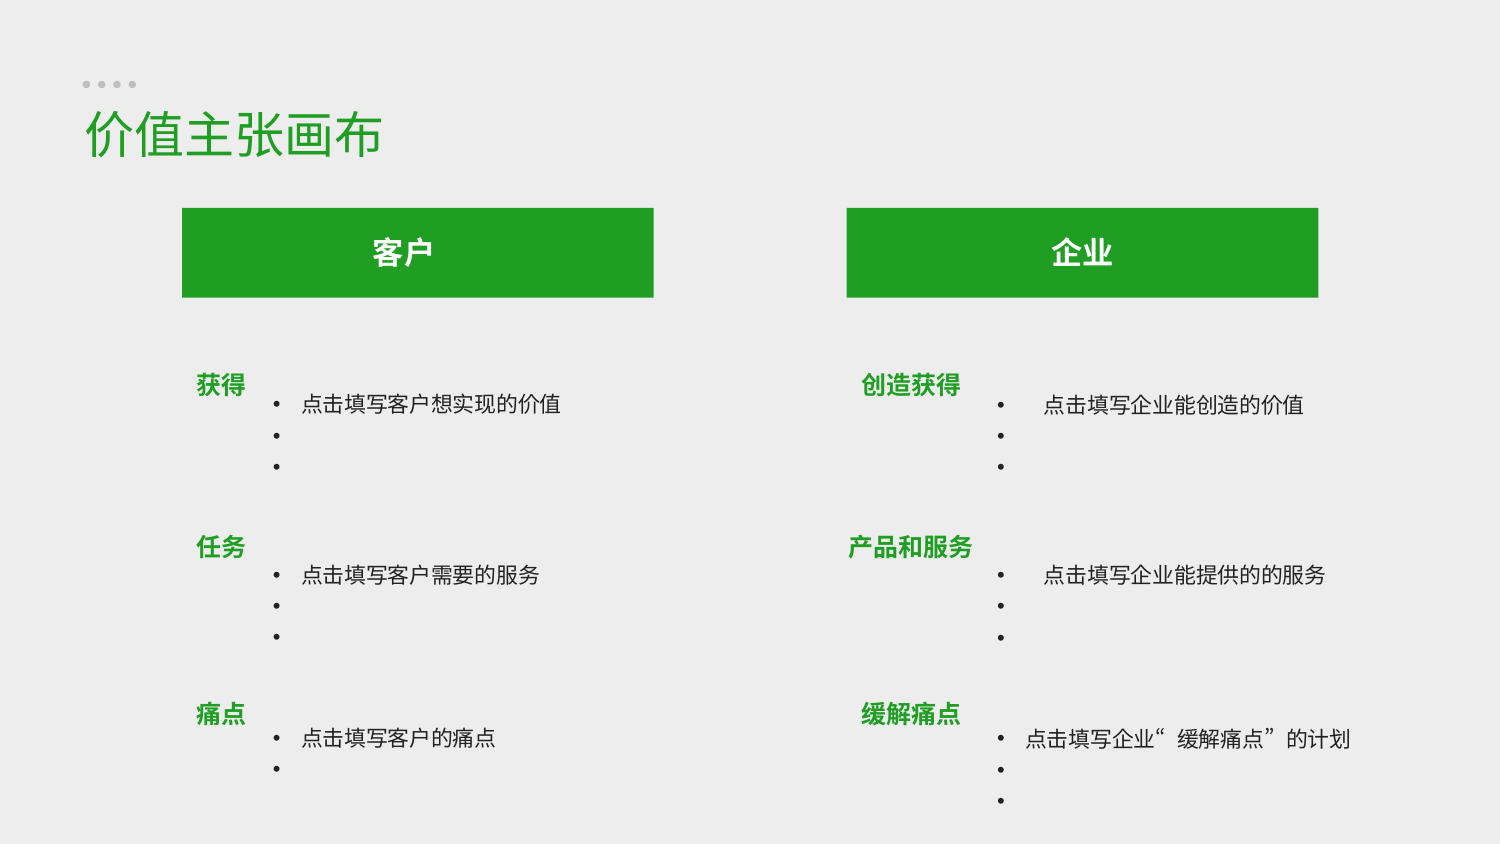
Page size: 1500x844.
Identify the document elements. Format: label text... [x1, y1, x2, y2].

text_box 点击填写企业能提供的的服务 [982, 549, 1457, 659]
text_box [180, 206, 656, 300]
text_box 获得 [181, 362, 275, 407]
text_box 痛点 [181, 691, 266, 737]
text_box 点击填写客户需要的服务 [258, 548, 606, 658]
text_box 企业 [1015, 233, 1150, 272]
text_box 点击填写客户的痛点 [258, 712, 748, 790]
text_box [845, 206, 1321, 300]
text_box 任务 [181, 524, 266, 569]
text_box 创造获得 [846, 362, 1016, 407]
text_box 价值主张画布 [69, 96, 400, 172]
text_box 点击填写企业能创造的价值 [982, 379, 1457, 489]
text_box 客户 [336, 233, 472, 272]
text_box 点击填写企业“缓解痛点”的计划 [982, 712, 1487, 822]
text_box 点击填写客户想实现的价值 [258, 378, 728, 488]
text_box 产品和服务 [833, 524, 990, 569]
text_box 缓解痛点 [846, 691, 1054, 737]
